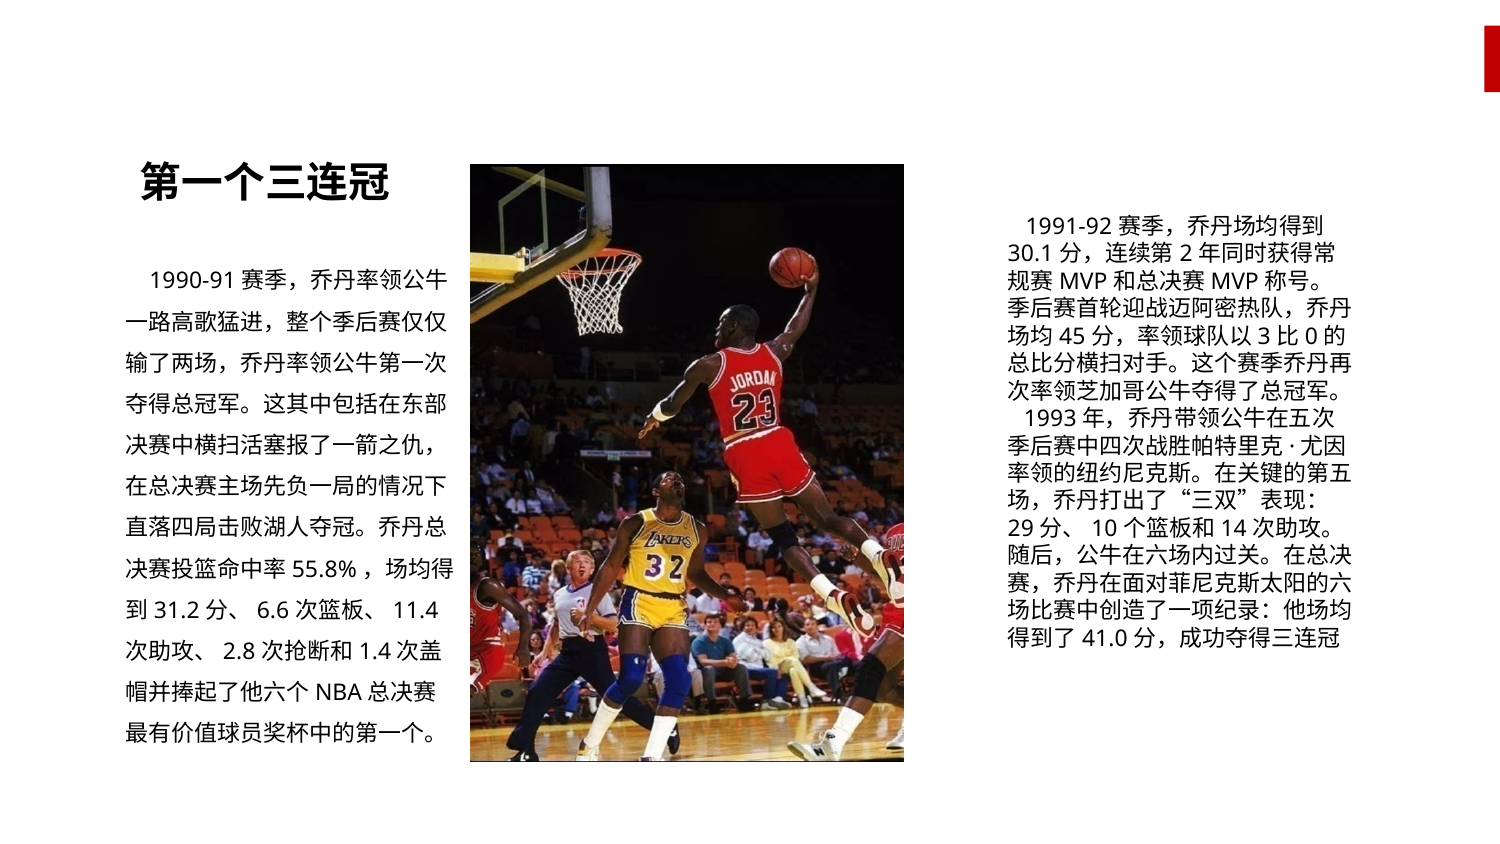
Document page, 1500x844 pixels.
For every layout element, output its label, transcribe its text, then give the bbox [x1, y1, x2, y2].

text_box 1991-92赛季，乔丹场均得到30.1分，连续第2年同时获得常规赛MVP和总决赛MVP称号。季后赛首轮迎战迈阿密热队，乔丹场均45分，率领球队以3比0的总比分横扫对手。这个赛季乔丹再次率领芝加哥公牛夺得了总冠军。 1993年，乔丹带领公牛在五次季后赛中四次战胜帕特里克·尤因率领的纽约尼克斯。在关键的第五场，乔丹打出了“三双”表现：29分、10个篮板和14次助攻。随后，公牛在六场内过关。在总决赛，乔丹在面对菲尼克斯太阳的六场比赛中创造了一项纪录：他场均得到了41.0分，成功夺得三连冠 [992, 204, 1370, 659]
text_box 1990-91赛季，乔丹率领公牛一路高歌猛进，整个季后赛仅仅输了两场，乔丹率领公牛第一次夺得总冠军。这其中包括在东部决赛中横扫活塞报了一箭之仇，在总决赛主场先负一局的情况下直落四局击败湖人夺冠。乔丹总决赛投篮命中率55.8%，场均得到31.2分、6.6次篮板、11.4次助攻、2.8次抢断和1.4次盖帽并捧起了他六个NBA总决赛最有价值球员奖杯中的第一个。 [114, 246, 464, 752]
text_box [1482, 24, 1500, 94]
text_box 第一个三连冠 [128, 125, 518, 212]
picture [470, 164, 904, 762]
